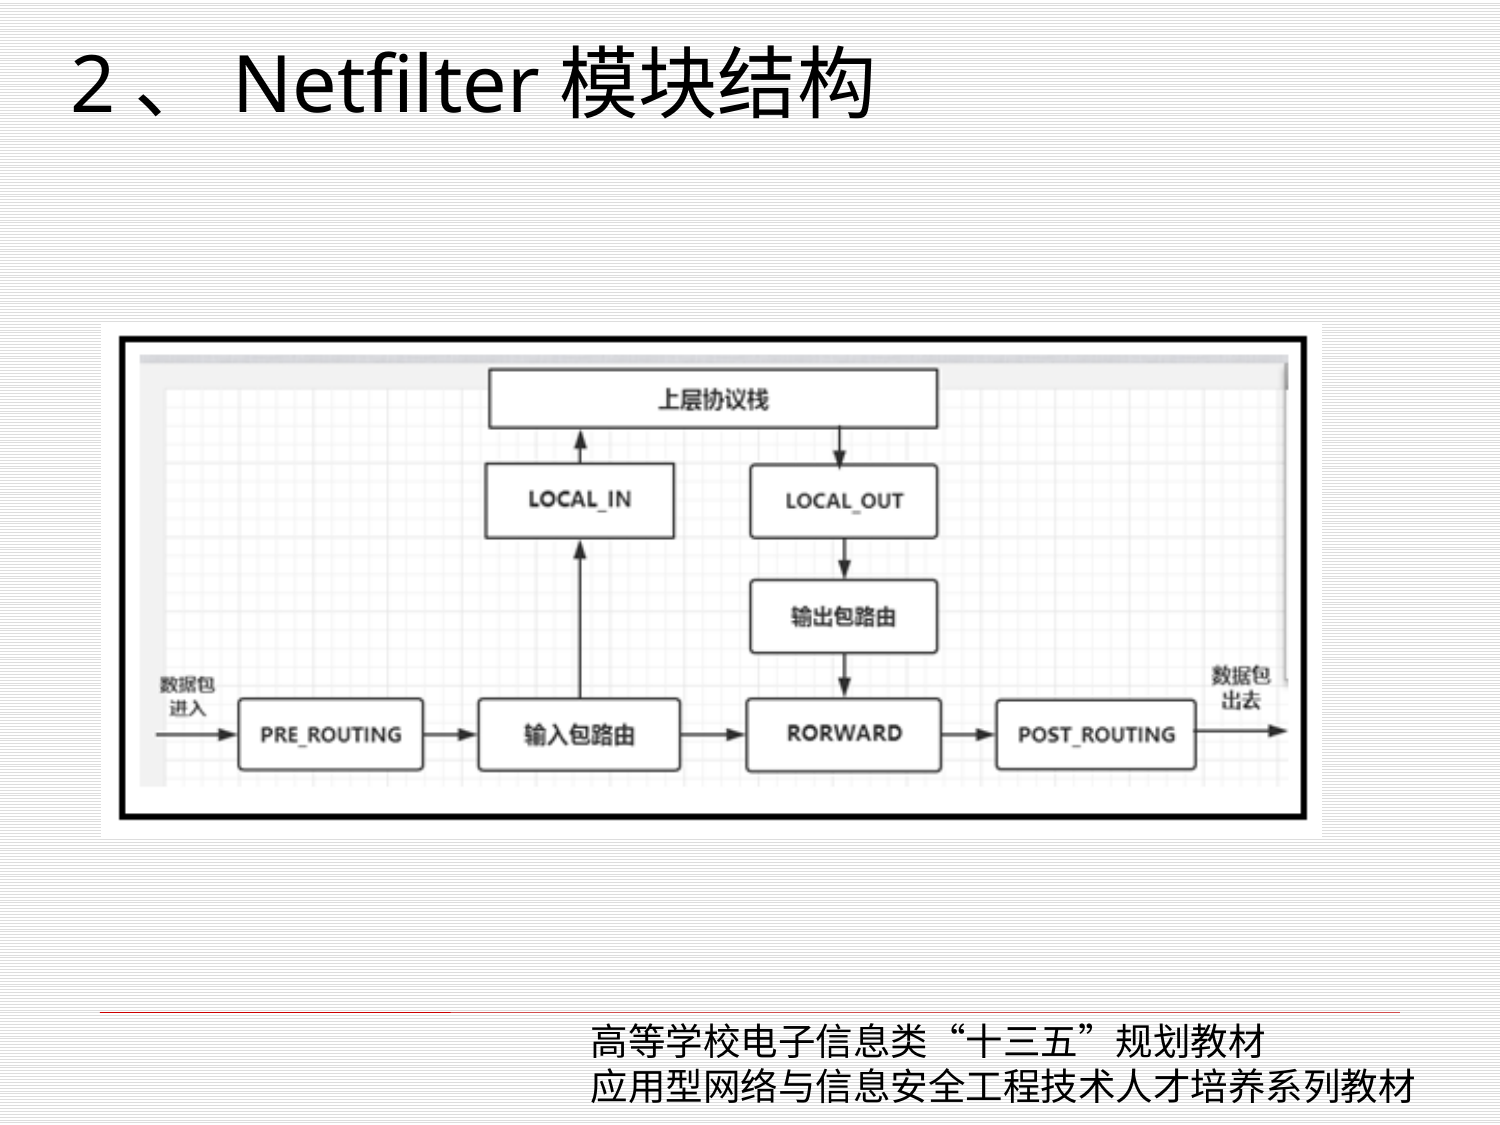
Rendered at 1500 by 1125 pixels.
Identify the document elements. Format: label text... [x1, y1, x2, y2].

picture [101, 322, 1322, 837]
text_box 高等学校电子信息类“十三五”规划教材 应用型网络与信息安全工程技术人才培养系列教材 [576, 1010, 1435, 1116]
title 2、Netfilter模块结构 [54, 21, 1368, 136]
